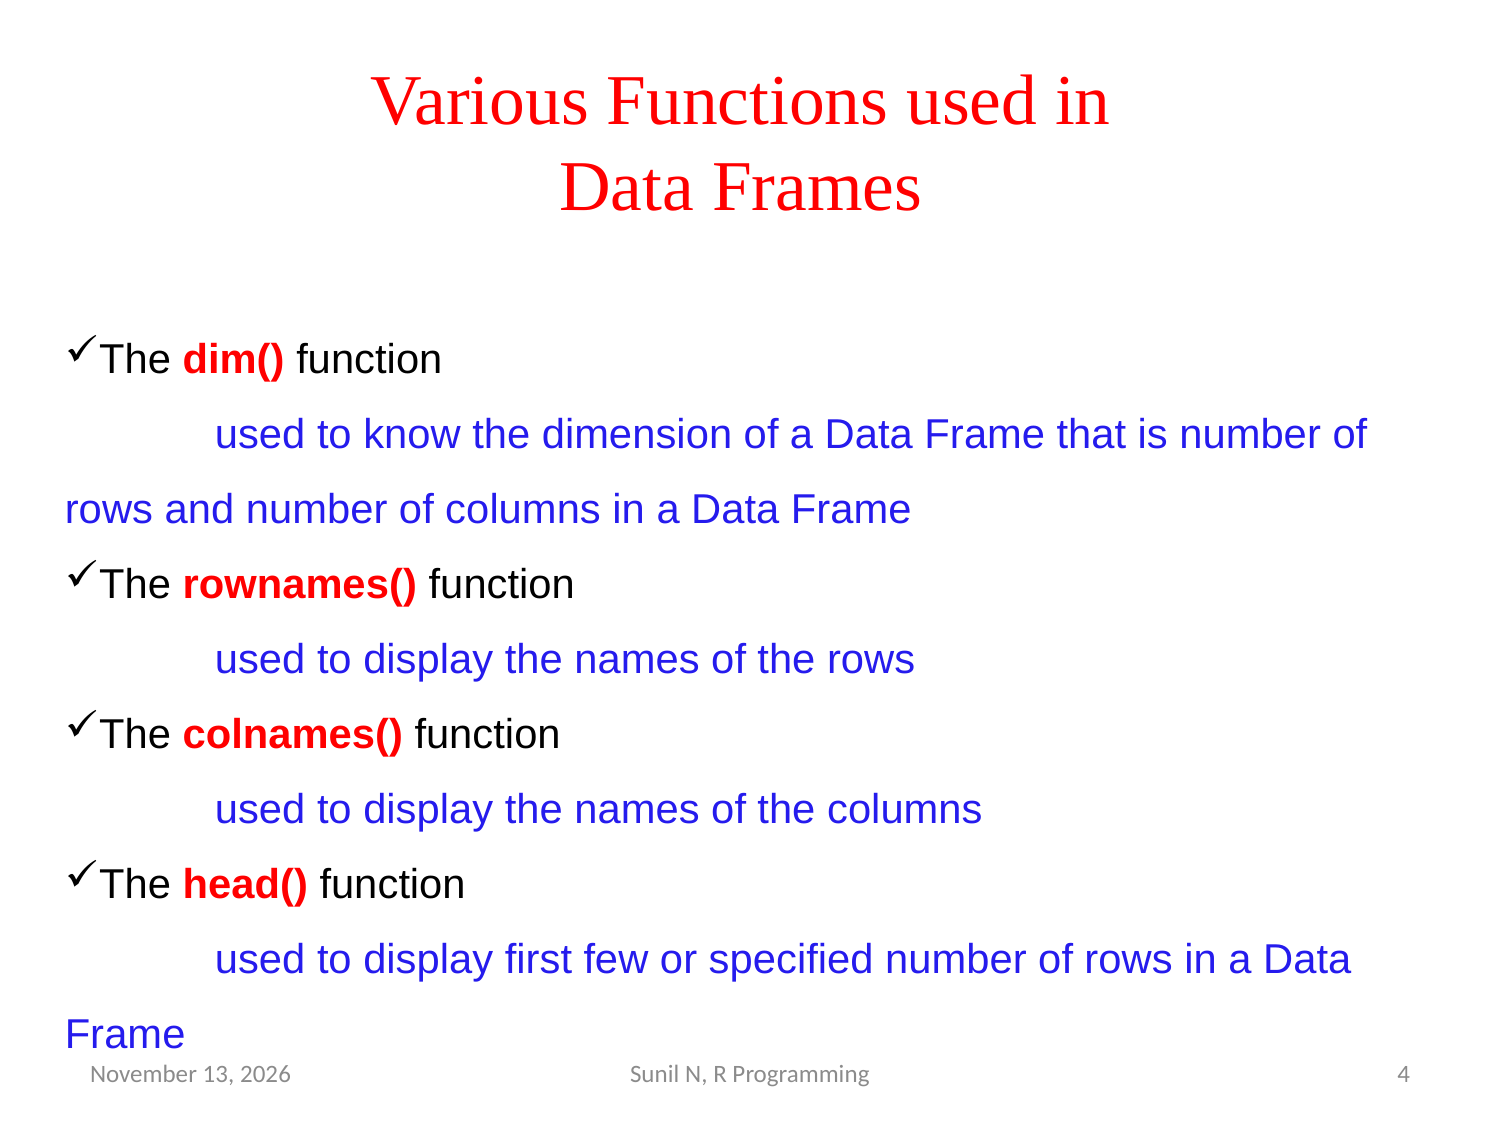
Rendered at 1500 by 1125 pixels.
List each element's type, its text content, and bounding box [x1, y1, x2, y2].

text_box The dim() function used to know the dimension of a Data Frame that is number of rows and number of columns in a Data Frame The rownames() function used to display the names of the rows The colnames() function used to display the names of the columns The head() function used to display first few or specified number of rows in a Data Frame [49, 299, 1463, 1065]
title Various Functions used in Data Frames [75, 45, 1425, 233]
footer Sunil N, R Programming [512, 1065, 988, 1103]
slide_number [75, 1065, 425, 1103]
slide_number 4 [1074, 1065, 1425, 1103]
